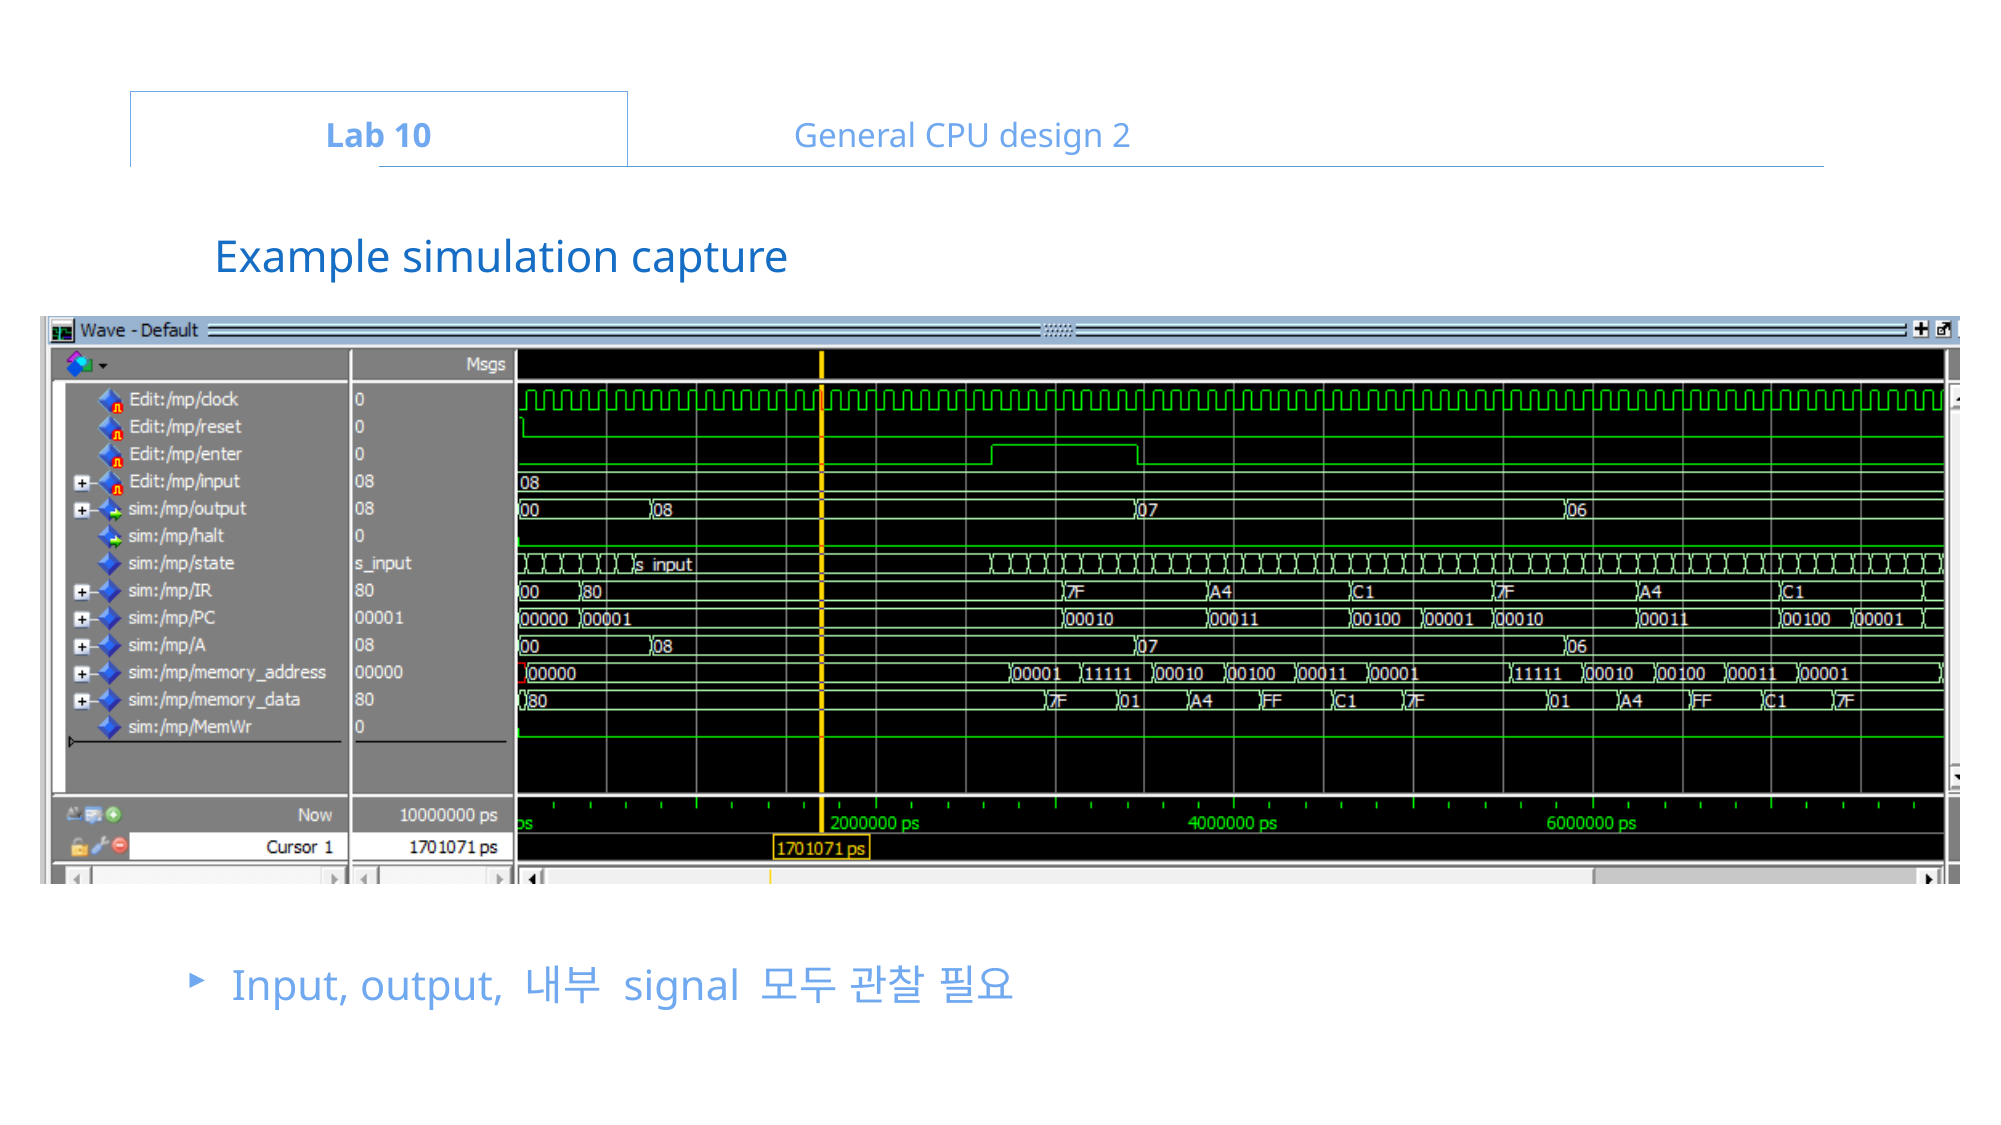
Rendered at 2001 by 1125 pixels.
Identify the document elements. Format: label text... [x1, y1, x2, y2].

text_box [130, 91, 628, 167]
text_box Example simulation capture [199, 194, 925, 289]
text_box General CPU design 2 [779, 106, 1147, 162]
text_box Lab 10 [310, 106, 447, 162]
picture [40, 316, 1960, 884]
text_box Input, output, 내부 signal 모두 관찰 필요 [127, 926, 1128, 1016]
